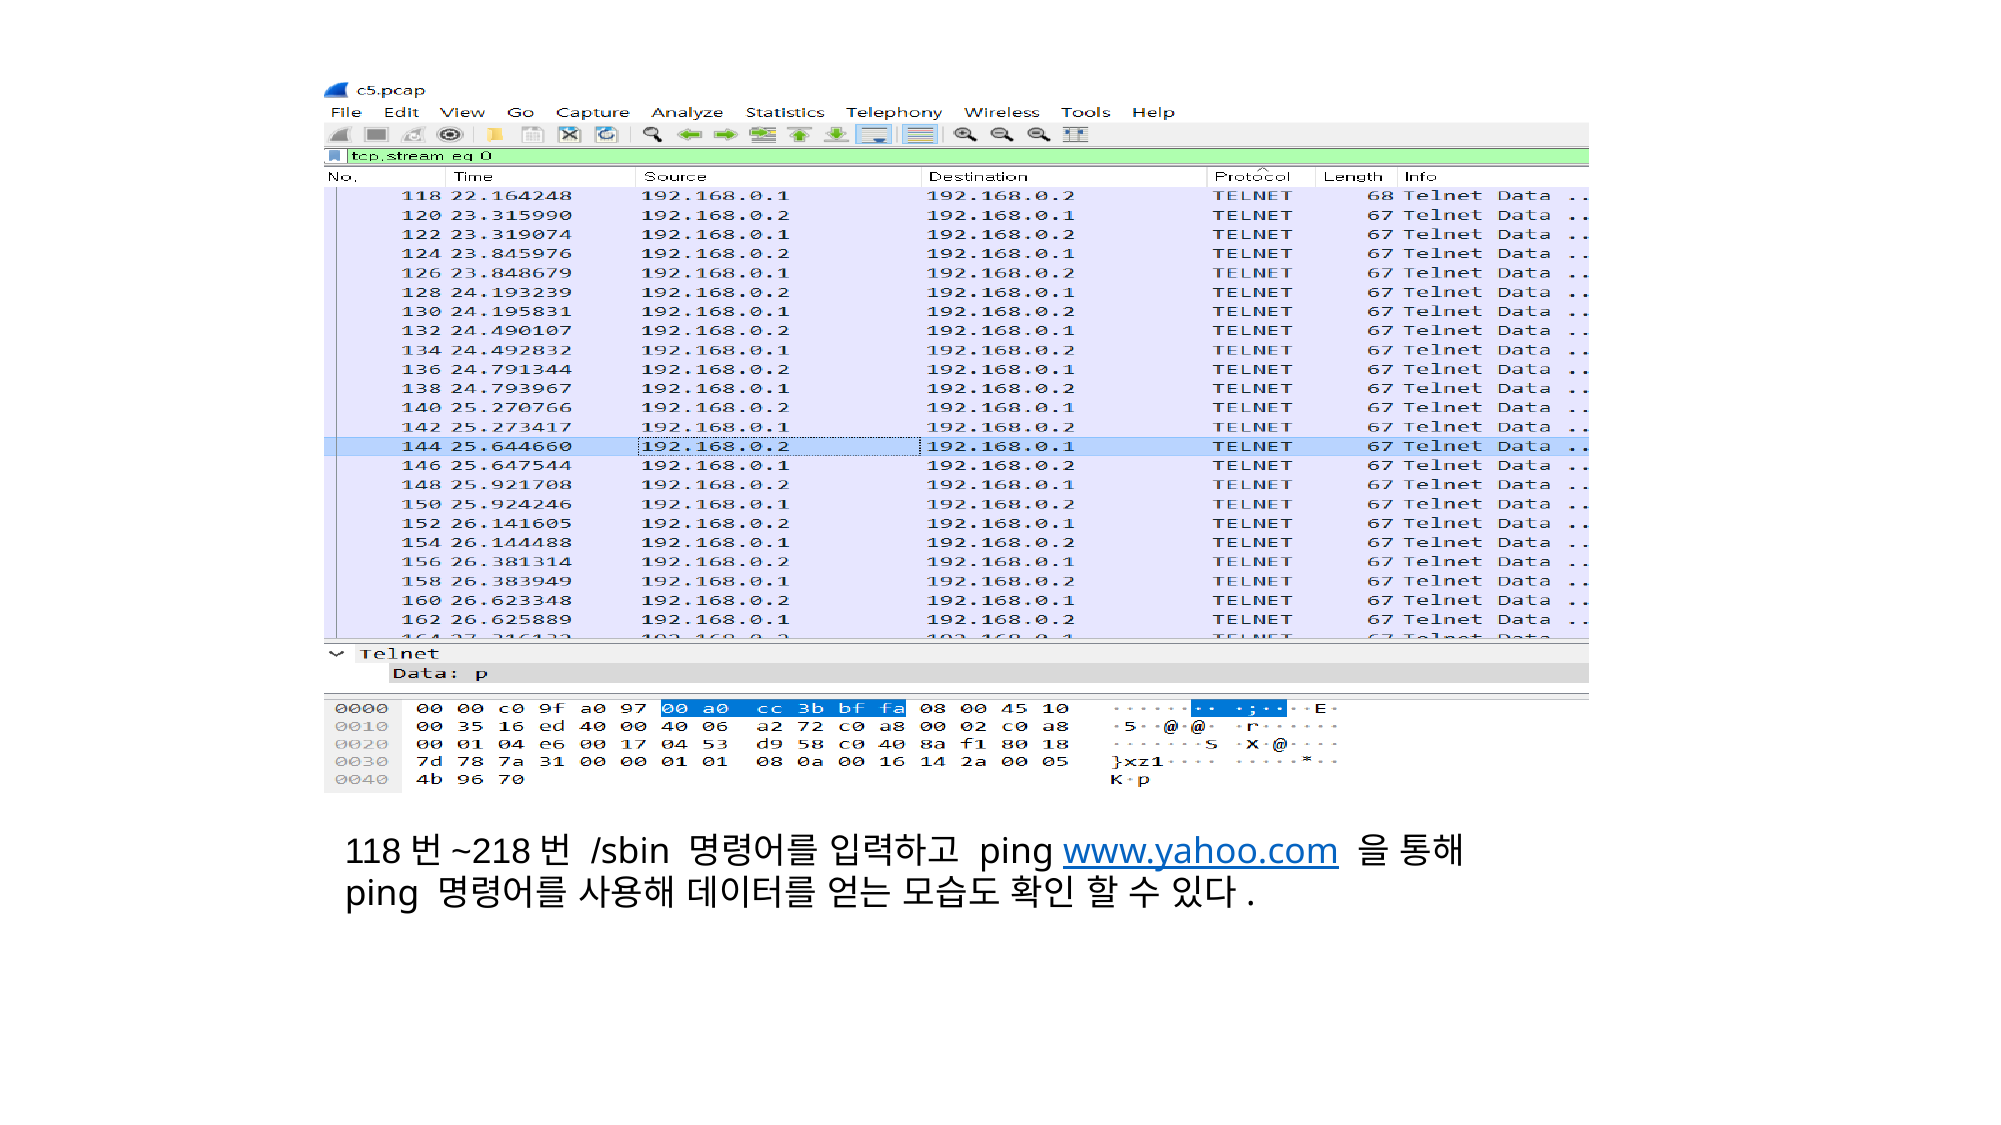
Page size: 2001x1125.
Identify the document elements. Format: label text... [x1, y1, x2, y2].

text_box 118번~218번 /sbin 명령어를 입력하고 ping www.yahoo.com 을 통해 ping 명령어를 사용해 데이터를 얻는 모습도 확인 할 수 있다. [330, 820, 1495, 920]
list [324, 78, 1589, 793]
